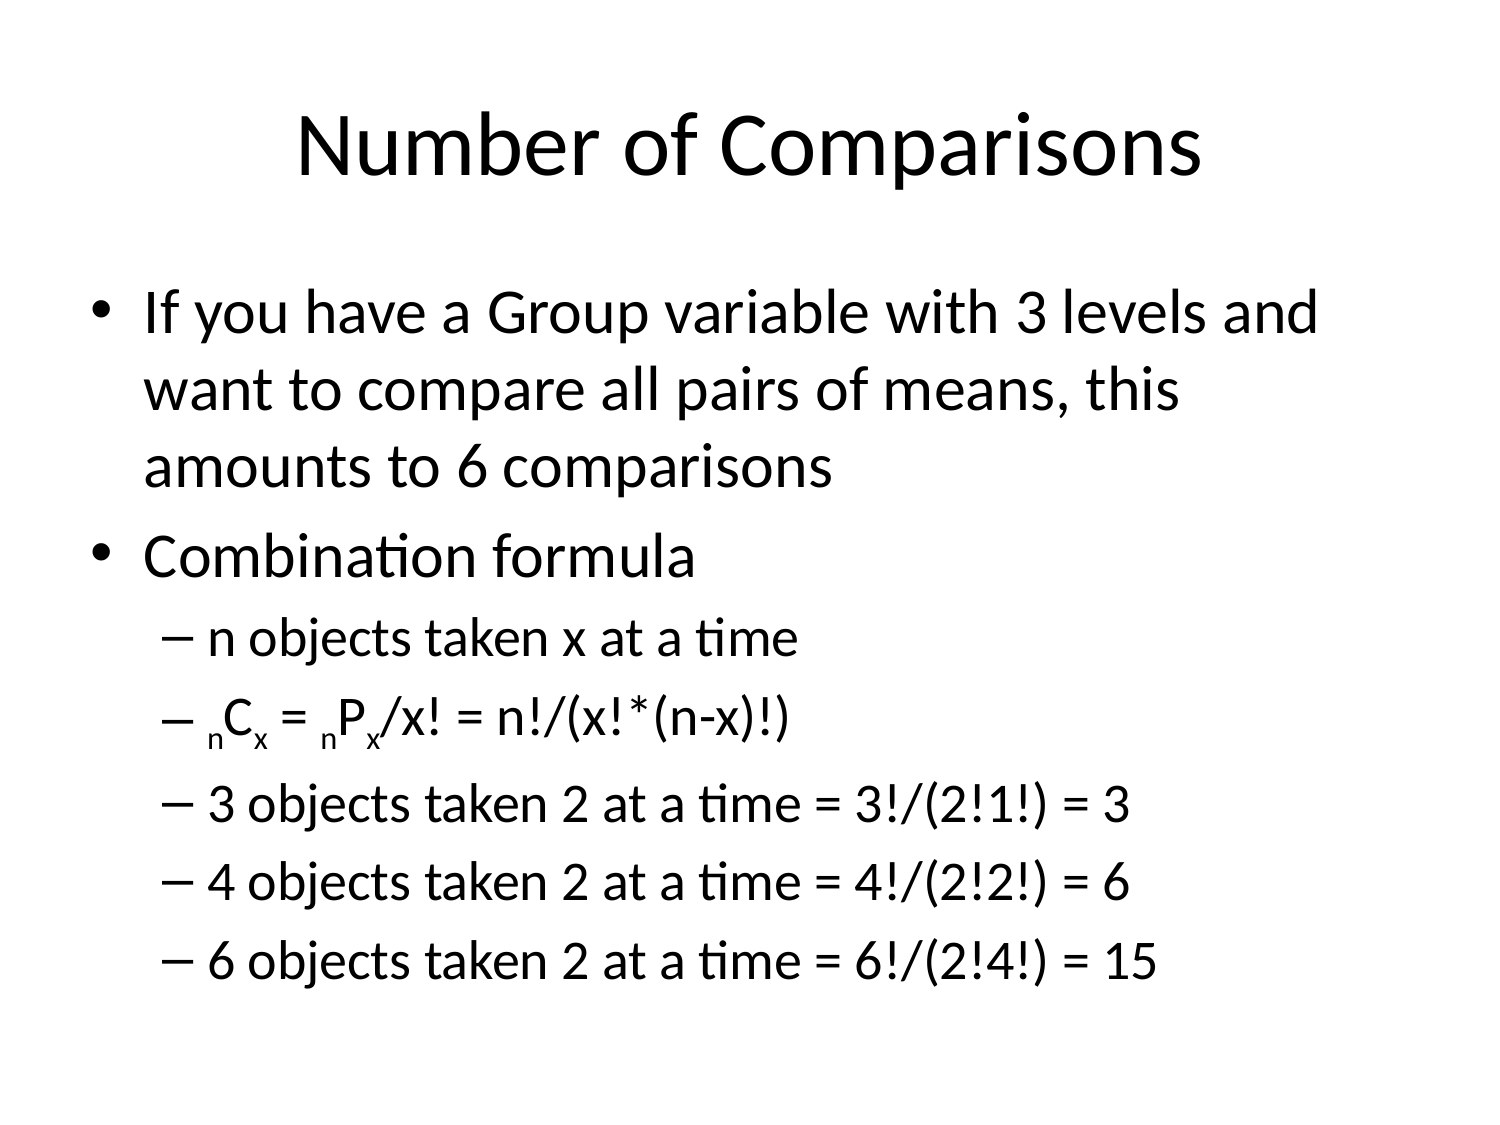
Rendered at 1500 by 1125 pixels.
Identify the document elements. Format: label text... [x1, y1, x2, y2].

list If you have a Group variable with 3 levels and want to compare all pairs of means, this amounts to 6 comparisons Combination formula n objects taken x at a time nCx = nPx/x! = n!/(x!*(n-x)!) 3 objects taken 2 at a time = 3!/(2!1!) = 3 4 objects taken 2 at a time = 4!/(2!2!) = 6 6 objects taken 2 at a time = 6!/(2!4!) = 15 [75, 262, 1425, 1005]
title Number of Comparisons [75, 45, 1425, 233]
